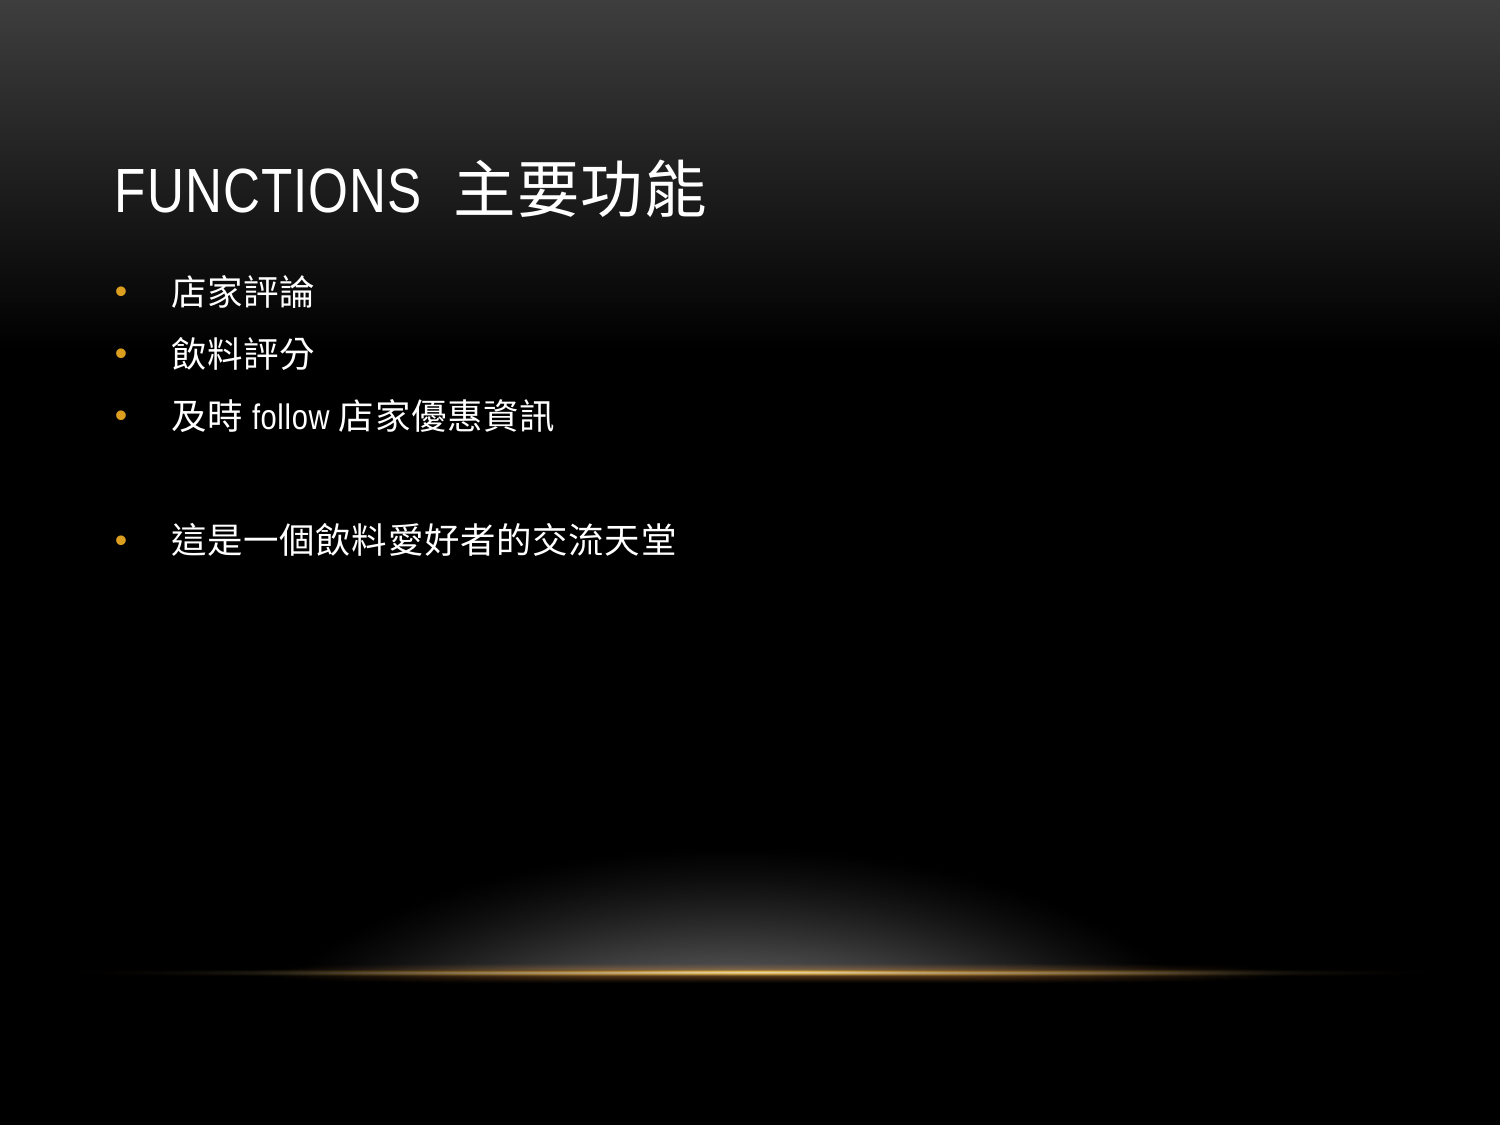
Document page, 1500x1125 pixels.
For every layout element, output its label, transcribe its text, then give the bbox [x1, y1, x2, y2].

picture [0, 0, 1500, 1125]
list 店家評論 飲料評分 及時follow店家優惠資訊 這是一個飲料愛好者的交流天堂 [99, 262, 1400, 938]
title Functions 主要功能 [99, 45, 1400, 233]
